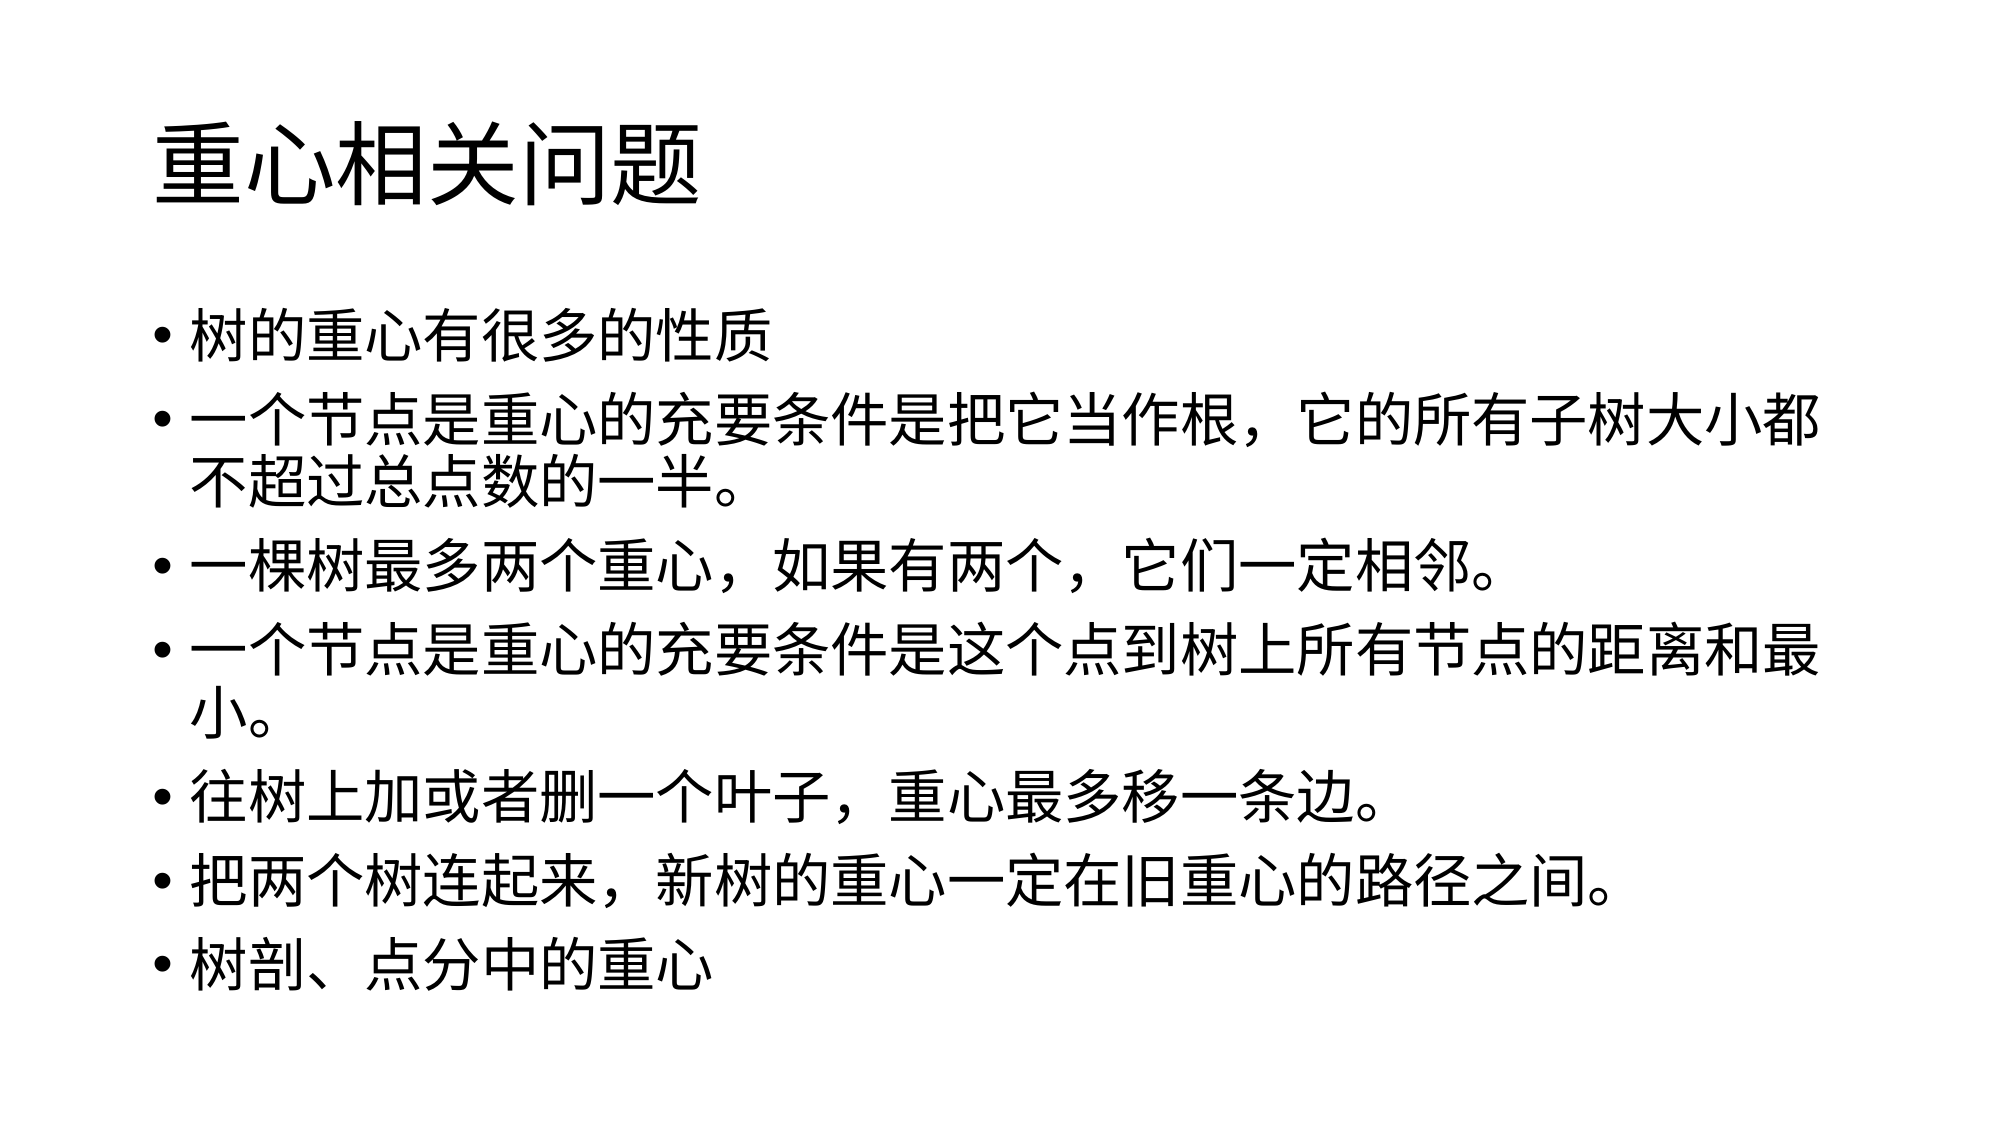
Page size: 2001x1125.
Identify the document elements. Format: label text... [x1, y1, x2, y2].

list 树的重心有很多的性质 一个节点是重心的充要条件是把它当作根，它的所有子树大小都不超过总点数的一半。 一棵树最多两个重心，如果有两个，它们一定相邻。 一个节点是重心的充要条件是这个点到树上所有节点的距离和最小。 往树上加或者删一个叶子，重心最多移一条边。 把两个树连起来，新树的重心一定在旧重心的路径之间。 树剖、点分中的重心 [137, 299, 1863, 1014]
title 重心相关问题 [137, 59, 1863, 278]
